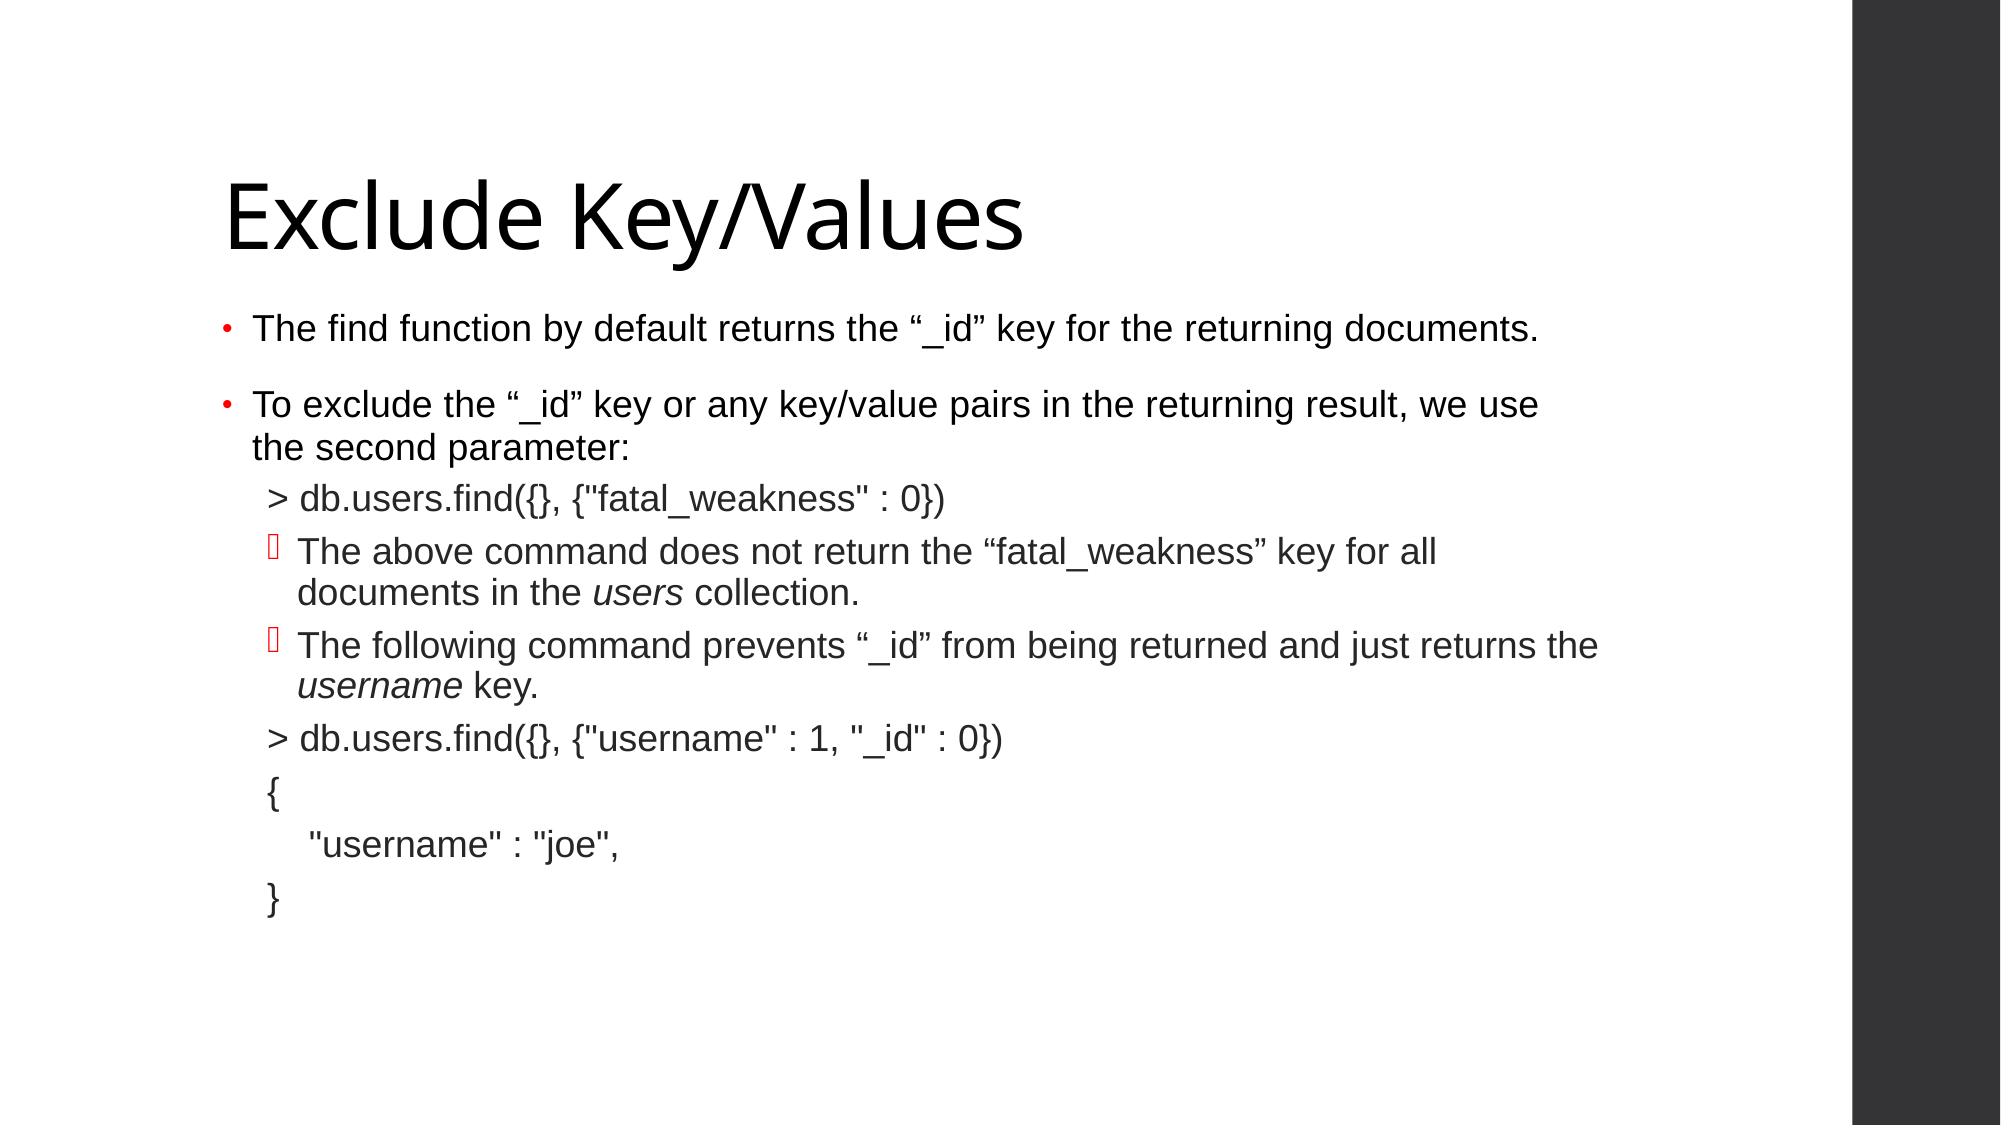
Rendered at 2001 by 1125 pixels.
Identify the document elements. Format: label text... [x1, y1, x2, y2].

list The find function by default returns the “_id” key for the returning documents. To exclude the “_id” key or any key/value pairs in the returning result, we use the second parameter: > db.users.find({}, {"fatal_weakness" : 0}) The above command does not return the “fatal_weakness” key for all documents in the users collection. The following command prevents “_id” from being returned and just returns the username key. > db.users.find({}, {"username" : 1, "_id" : 0}) { "username" : "joe", } [206, 299, 1617, 1014]
title Exclude Key/Values [206, 60, 1797, 278]
